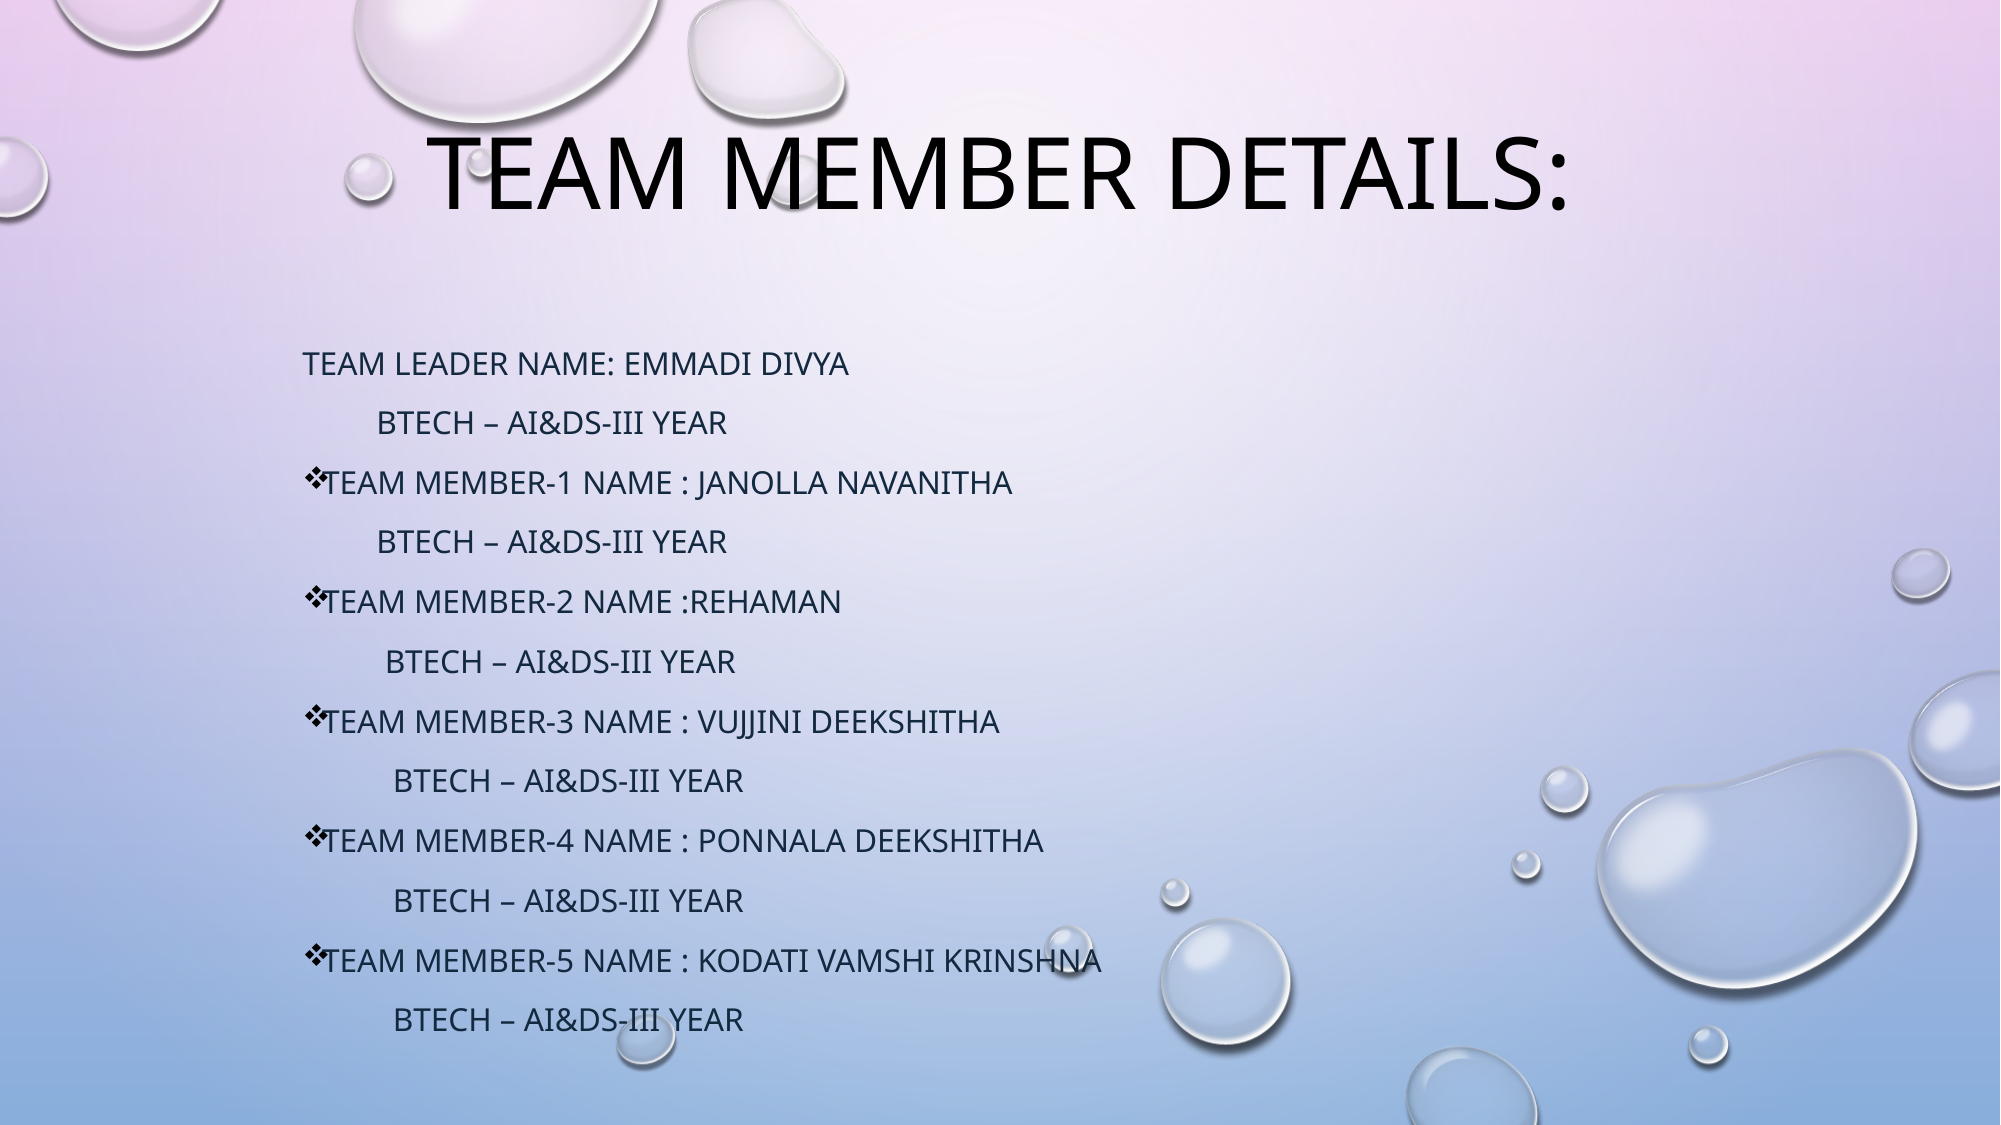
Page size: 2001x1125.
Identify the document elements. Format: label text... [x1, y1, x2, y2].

subtitle Team Leader Name: Emmadi divya Btech – AI&DS-iii year Team Member-1 Name : Janolla Navanitha Btech – AI&DS-iii year Team Member-2 Name :rehaman Btech – AI&DS-iii year Team Member-3 Name : Vujjini Deekshitha Btech – AI&DS-iii year Team Member-4 Name : ponnala Deekshitha Btech – AI&DS-iii year Team Member-5 Name : kodati Vamshi krinshna Btech – AI&DS-iii year [287, 328, 1713, 1054]
title TEAM MEMBER DETAILS: [287, 71, 1713, 328]
picture [0, 0, 2000, 1125]
